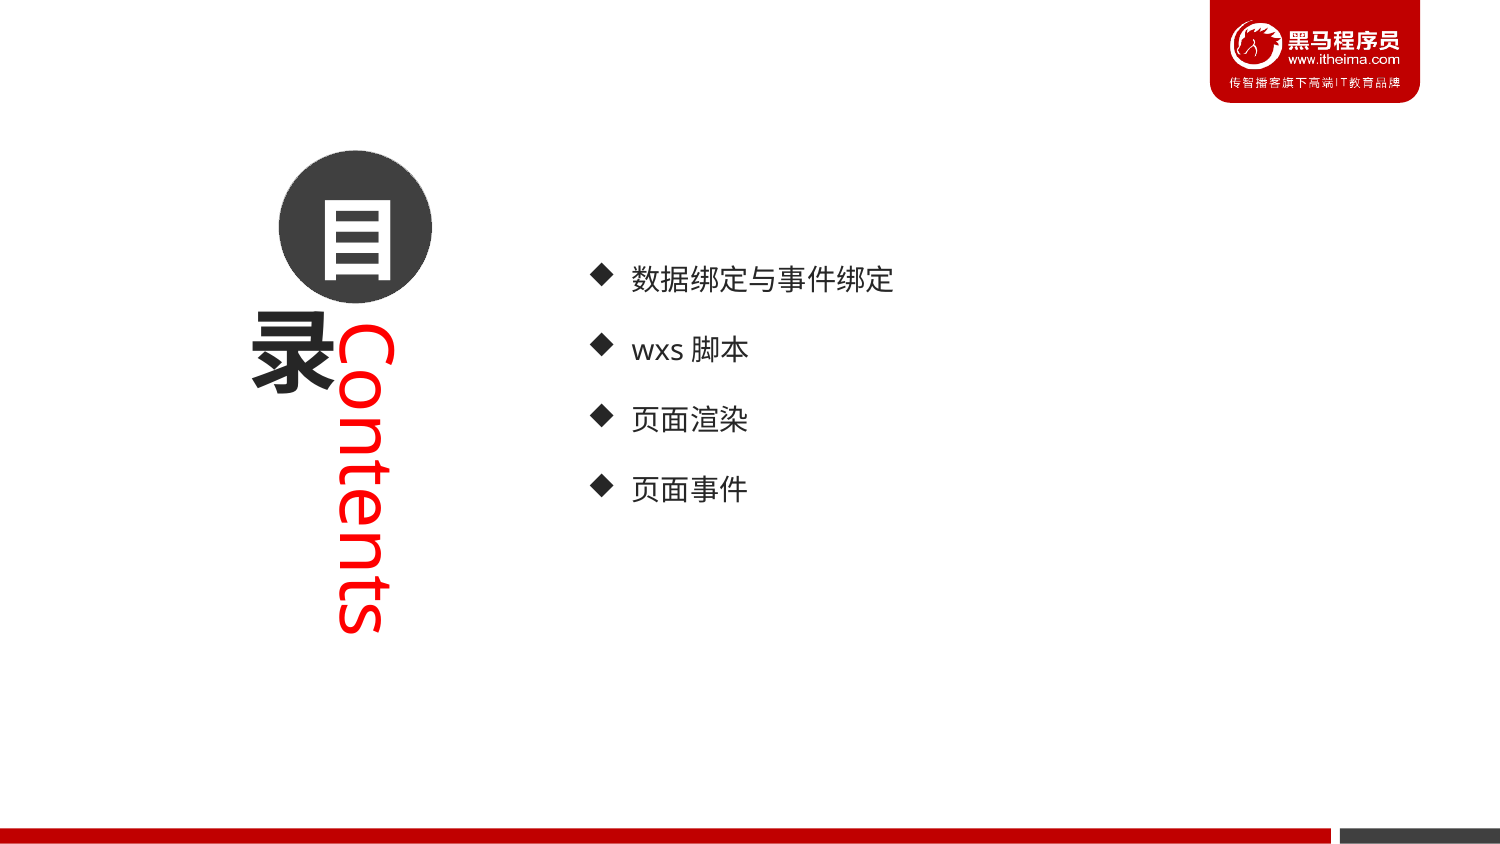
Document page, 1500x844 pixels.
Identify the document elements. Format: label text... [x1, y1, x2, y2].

picture [1211, 11, 1419, 97]
list 数据绑定与事件绑定 wxs脚本 页面渲染 页面事件 [572, 218, 1392, 660]
